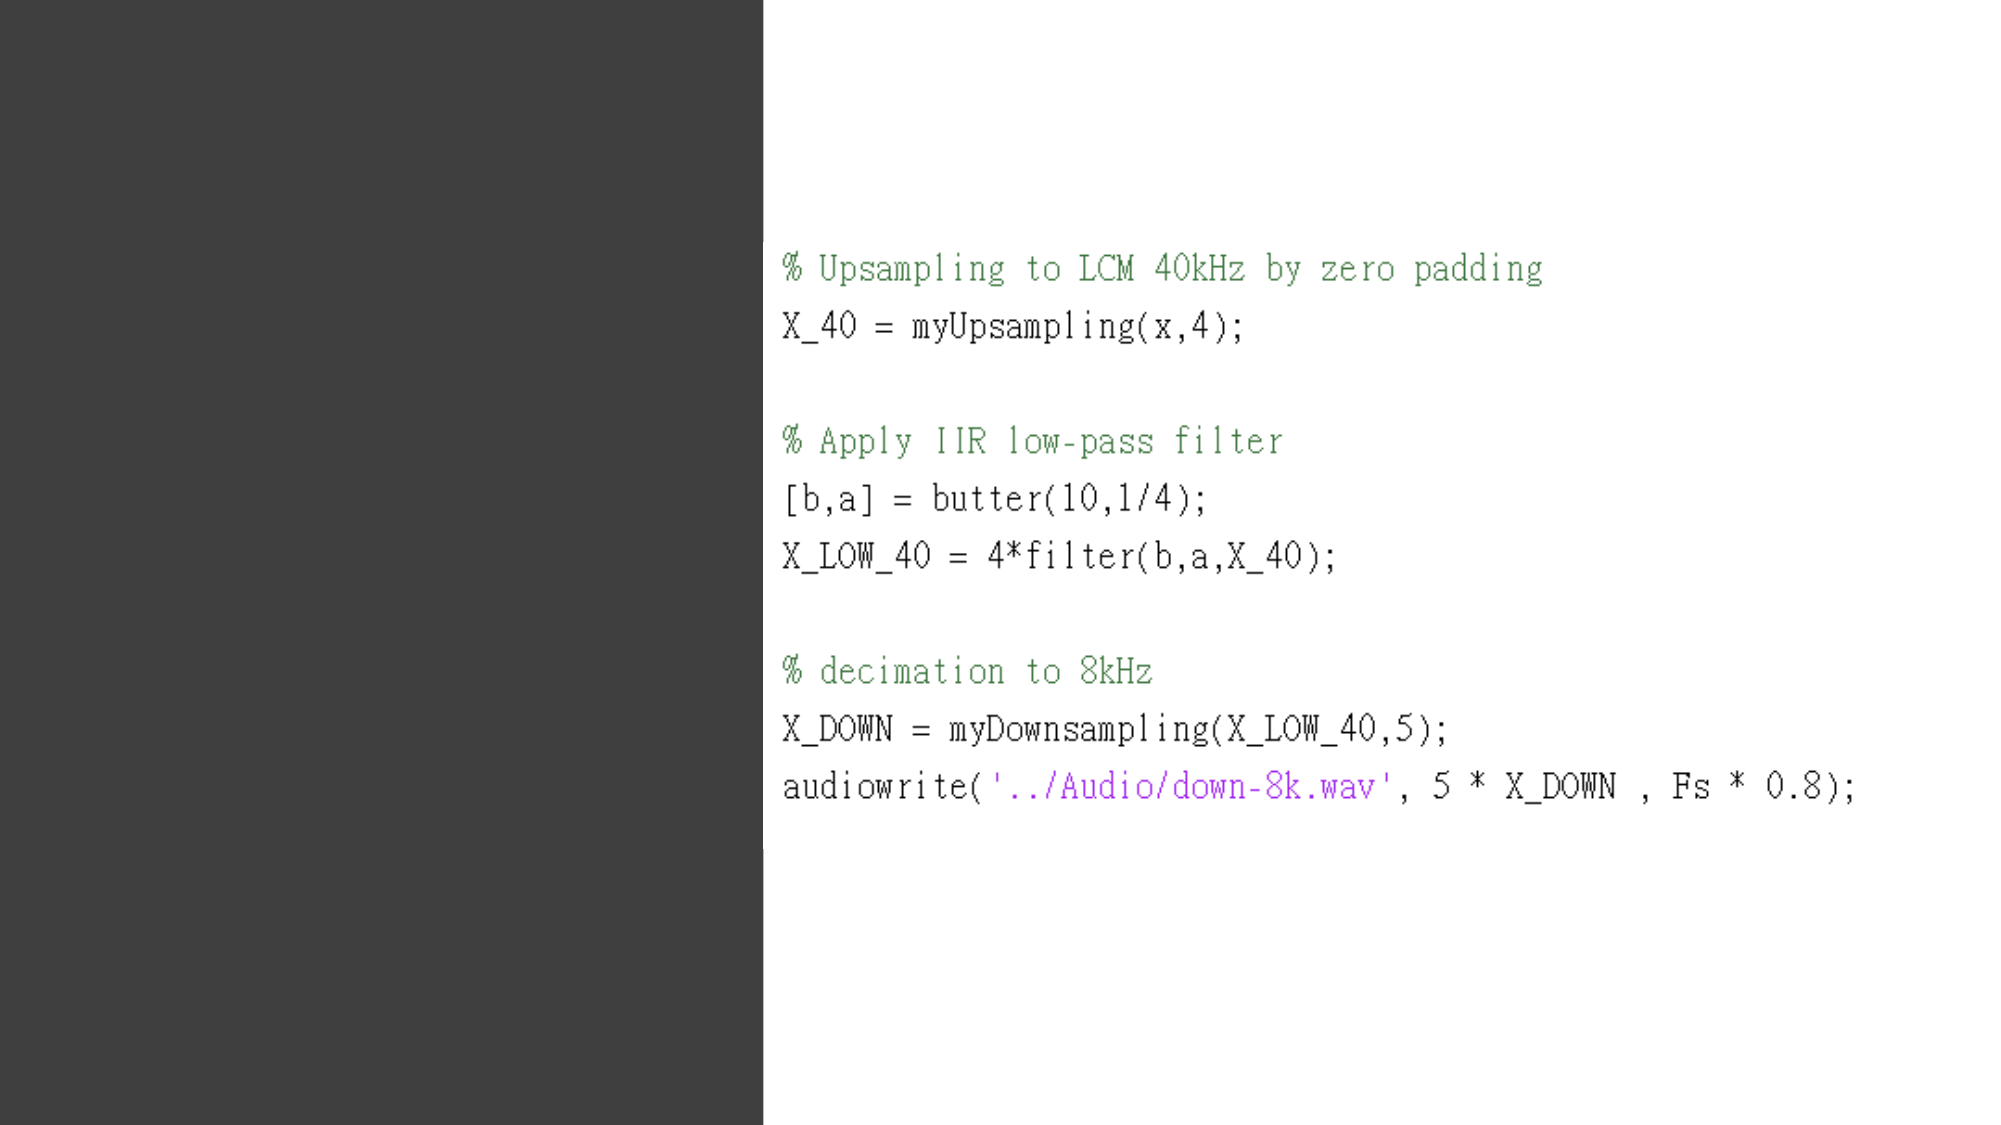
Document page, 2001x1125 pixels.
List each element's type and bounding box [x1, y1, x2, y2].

text_box [0, 0, 764, 1125]
list [763, 242, 2000, 849]
